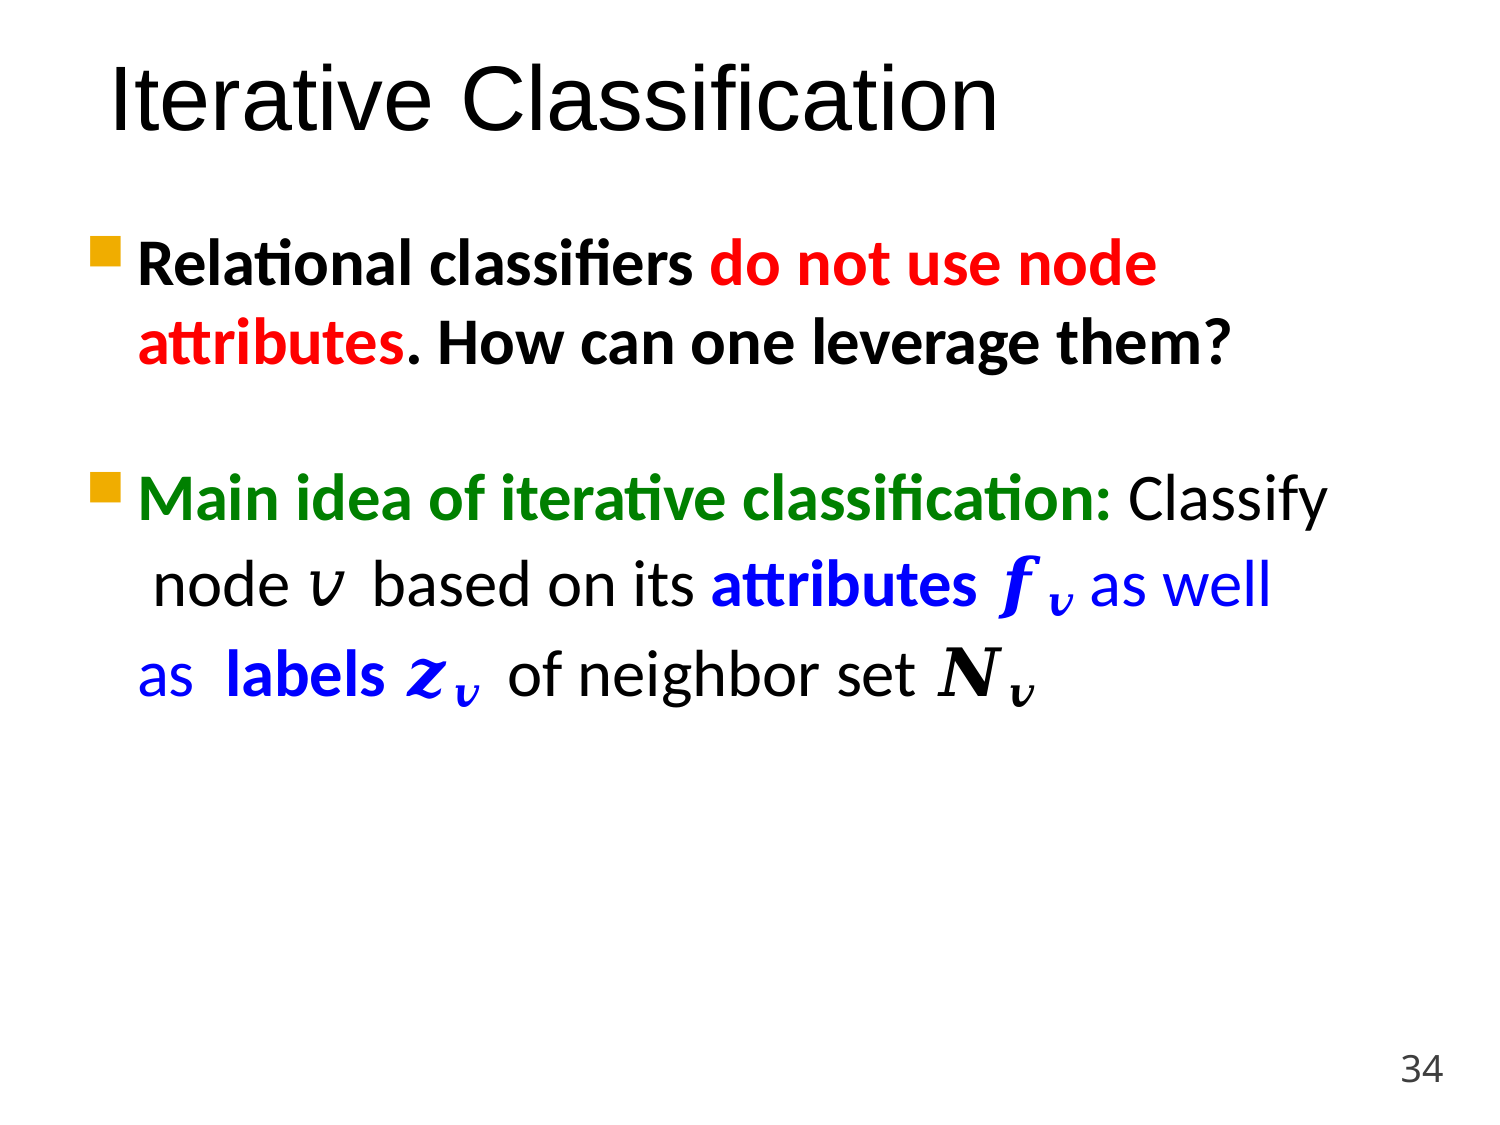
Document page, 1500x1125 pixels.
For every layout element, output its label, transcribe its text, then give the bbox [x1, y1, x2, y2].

text_box Relational classifiers do not use node attributes. How can one leverage them? Main idea of iterative classification: Classify node 𝑣 based on its attributes 𝒇𝒗 as well as labels 𝒛𝒗 of neighbor set 𝑵𝒗 [76, 214, 1346, 716]
title Iterative Classification [93, 42, 1388, 159]
